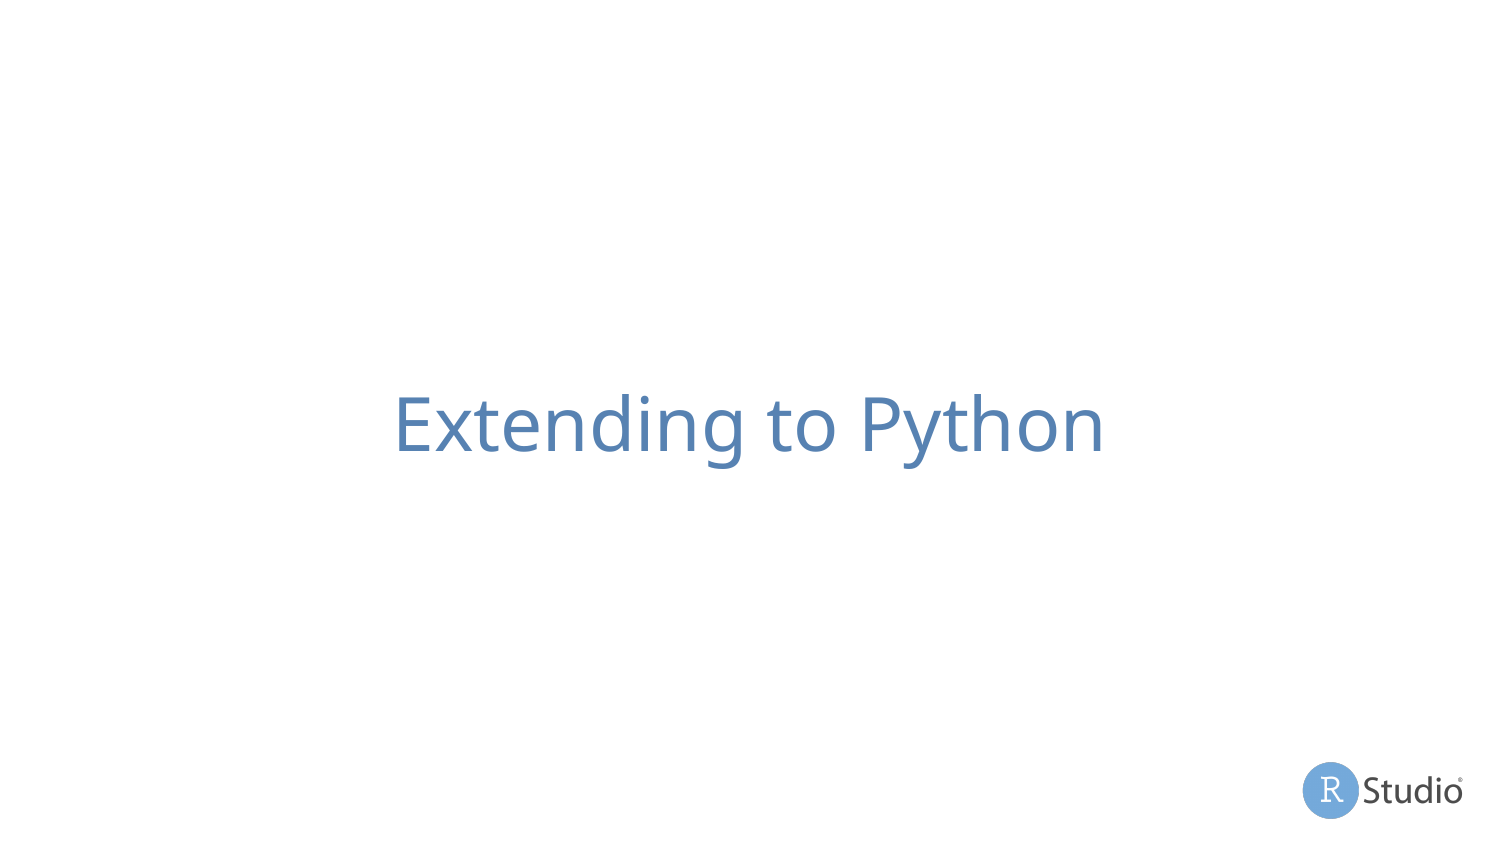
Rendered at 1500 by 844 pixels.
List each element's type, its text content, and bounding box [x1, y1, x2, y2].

title Extending to Python [51, 352, 1449, 491]
picture [1302, 762, 1463, 819]
